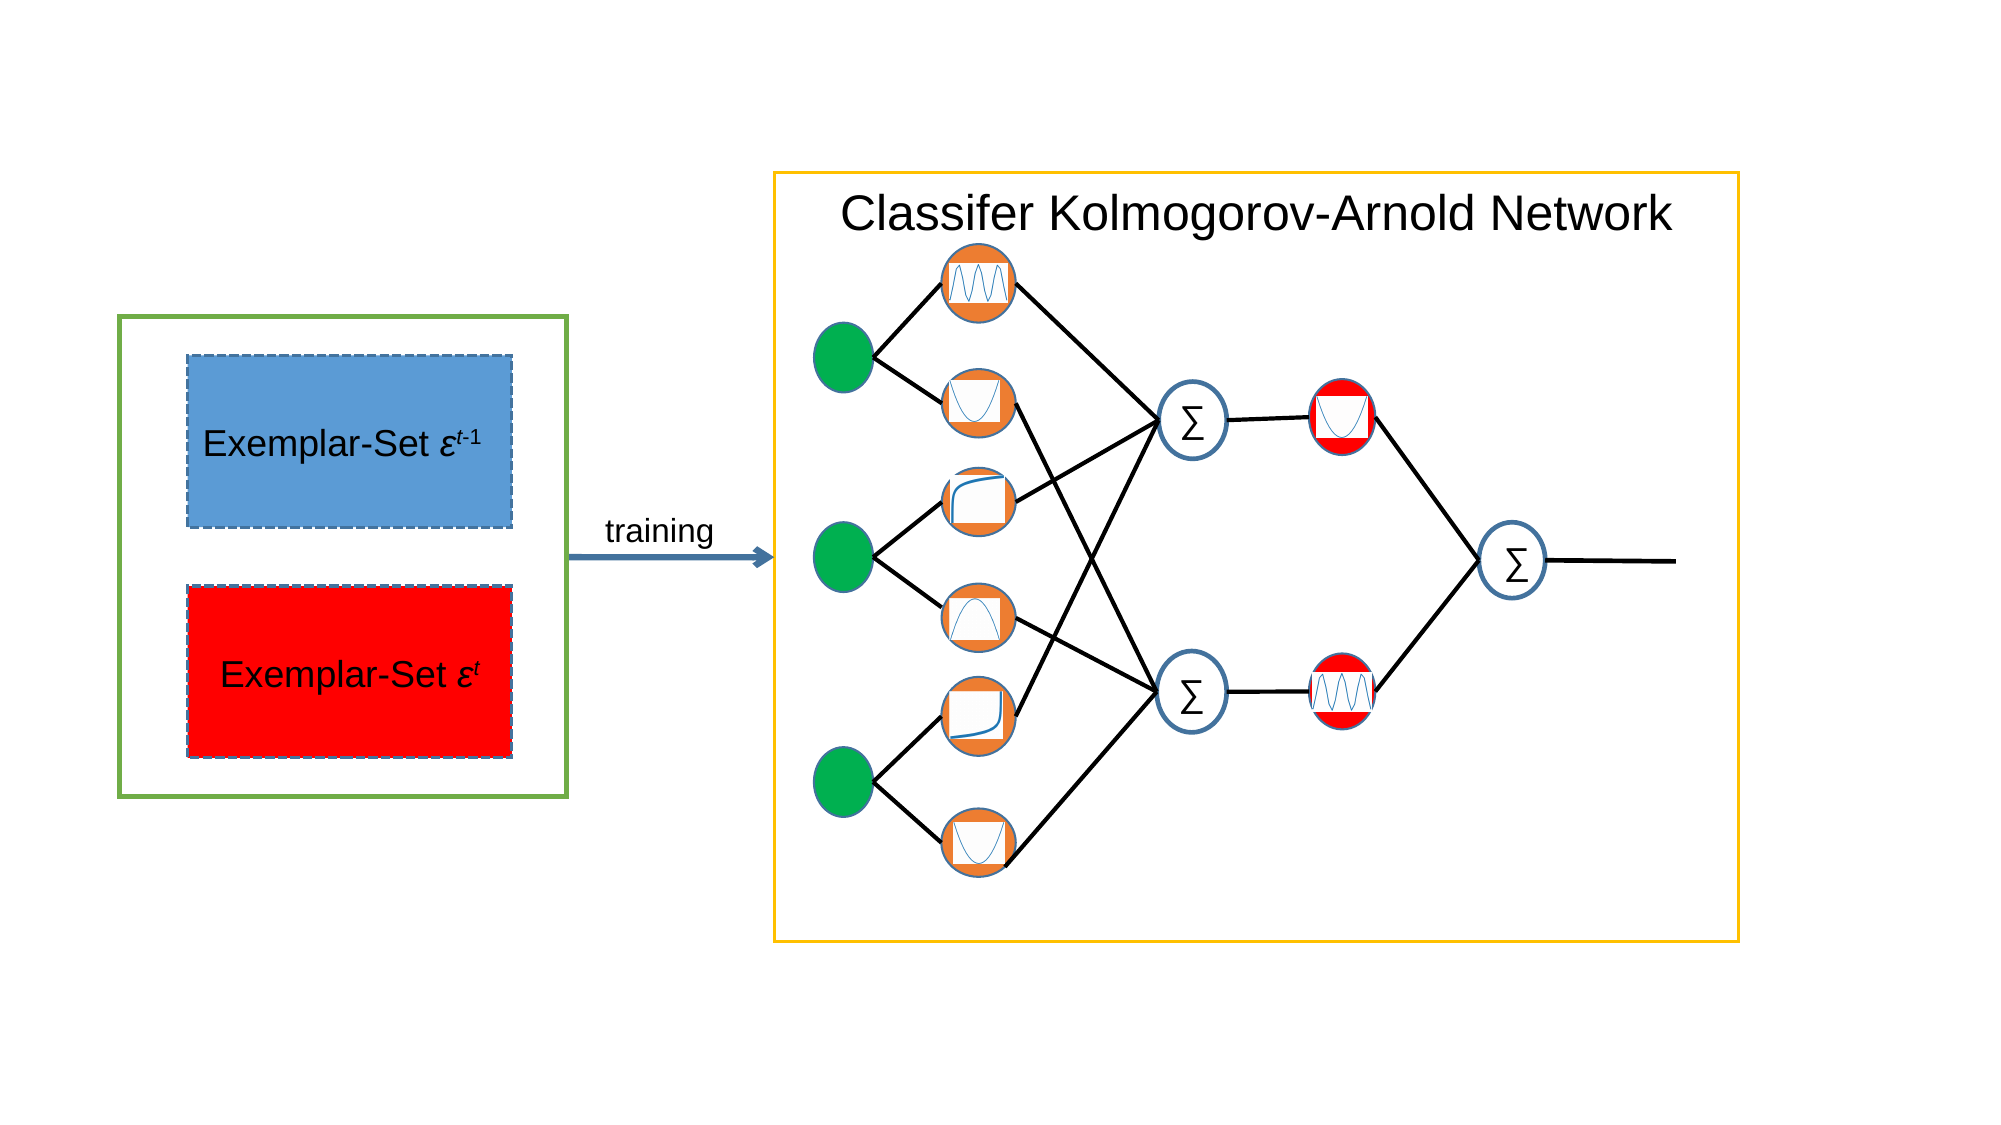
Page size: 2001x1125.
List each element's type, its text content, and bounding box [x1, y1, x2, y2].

text_box [1167, 649, 1216, 661]
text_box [993, 703, 1169, 856]
text_box [957, 531, 1001, 538]
text_box [812, 746, 867, 818]
text_box [941, 807, 988, 864]
text_box [940, 699, 944, 715]
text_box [1015, 283, 1159, 404]
text_box [940, 613, 944, 633]
picture [1312, 672, 1372, 712]
text_box [1313, 652, 1370, 670]
text_box ∑ [1164, 387, 1222, 447]
text_box [949, 310, 1008, 324]
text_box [873, 557, 942, 608]
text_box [873, 781, 942, 843]
text_box [1221, 667, 1228, 716]
text_box training [590, 501, 751, 556]
text_box [940, 486, 945, 502]
picture [949, 598, 1000, 640]
text_box [961, 648, 999, 654]
picture [949, 380, 1000, 422]
text_box [1173, 380, 1212, 387]
text_box [812, 521, 868, 594]
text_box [873, 716, 942, 781]
text_box ∑ [1488, 529, 1546, 590]
picture [1316, 396, 1368, 438]
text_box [1375, 569, 1479, 692]
text_box [957, 872, 1000, 878]
text_box [1491, 521, 1533, 529]
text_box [873, 501, 942, 556]
text_box [1484, 532, 1488, 588]
text_box [1308, 378, 1377, 417]
picture [950, 475, 1005, 523]
text_box [953, 747, 988, 757]
text_box [947, 582, 1009, 645]
text_box ∑ [1164, 661, 1221, 722]
picture [953, 822, 1005, 864]
text_box Classifer Kolmogorov-Arnold Network [773, 172, 1739, 942]
text_box [957, 466, 1001, 473]
text_box [1319, 446, 1365, 457]
picture [949, 691, 1003, 739]
text_box [1318, 720, 1366, 731]
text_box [873, 283, 942, 357]
text_box [940, 243, 1017, 283]
text_box [1166, 447, 1219, 460]
picture [949, 263, 1008, 303]
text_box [1015, 617, 1157, 692]
text_box [951, 368, 1010, 439]
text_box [1015, 403, 1157, 617]
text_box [873, 357, 942, 404]
text_box [947, 675, 1009, 700]
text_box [119, 316, 567, 797]
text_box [1226, 417, 1309, 421]
text_box [1490, 590, 1535, 600]
text_box [1222, 423, 1228, 442]
text_box [1173, 722, 1217, 734]
text_box [1222, 398, 1228, 420]
text_box [812, 321, 868, 394]
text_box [1375, 417, 1479, 561]
